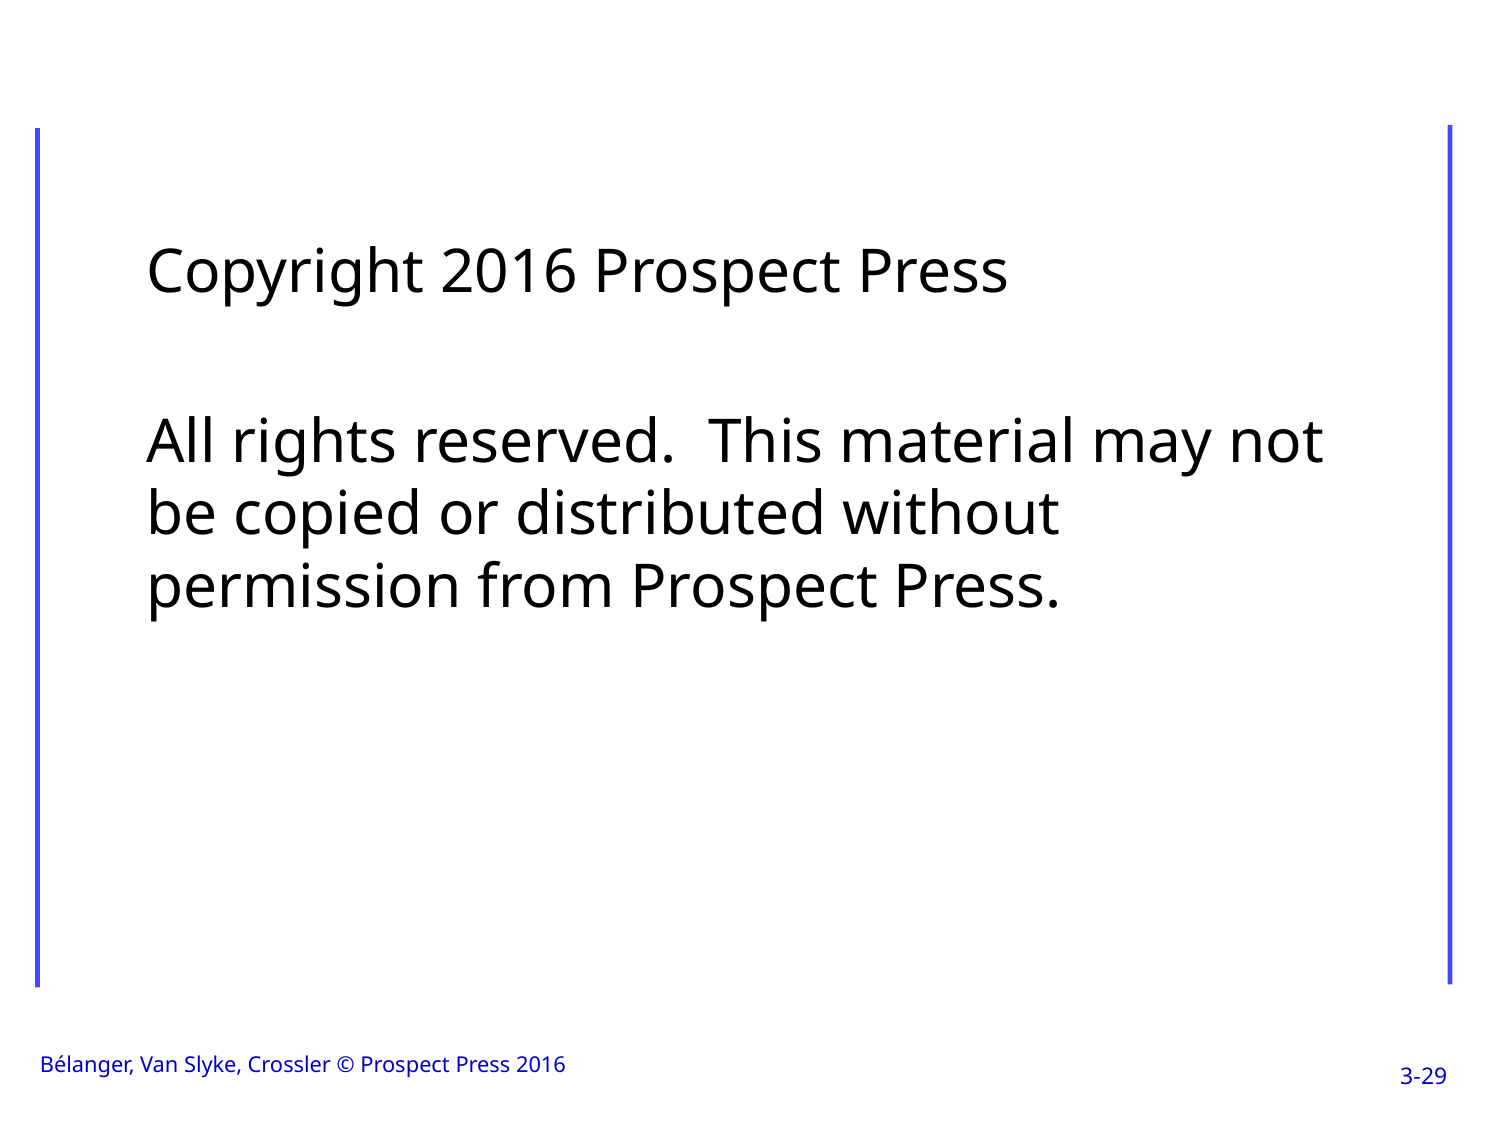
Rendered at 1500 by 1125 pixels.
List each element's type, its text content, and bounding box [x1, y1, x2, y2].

slide_number 3-29 [1112, 1024, 1463, 1101]
footer Bélanger, Van Slyke, Crossler © Prospect Press 2016 [24, 1012, 788, 1088]
text_box Copyright 2016 Prospect Press All rights reserved. This material may not be copied or distributed without permission from Prospect Press. [131, 224, 1369, 900]
